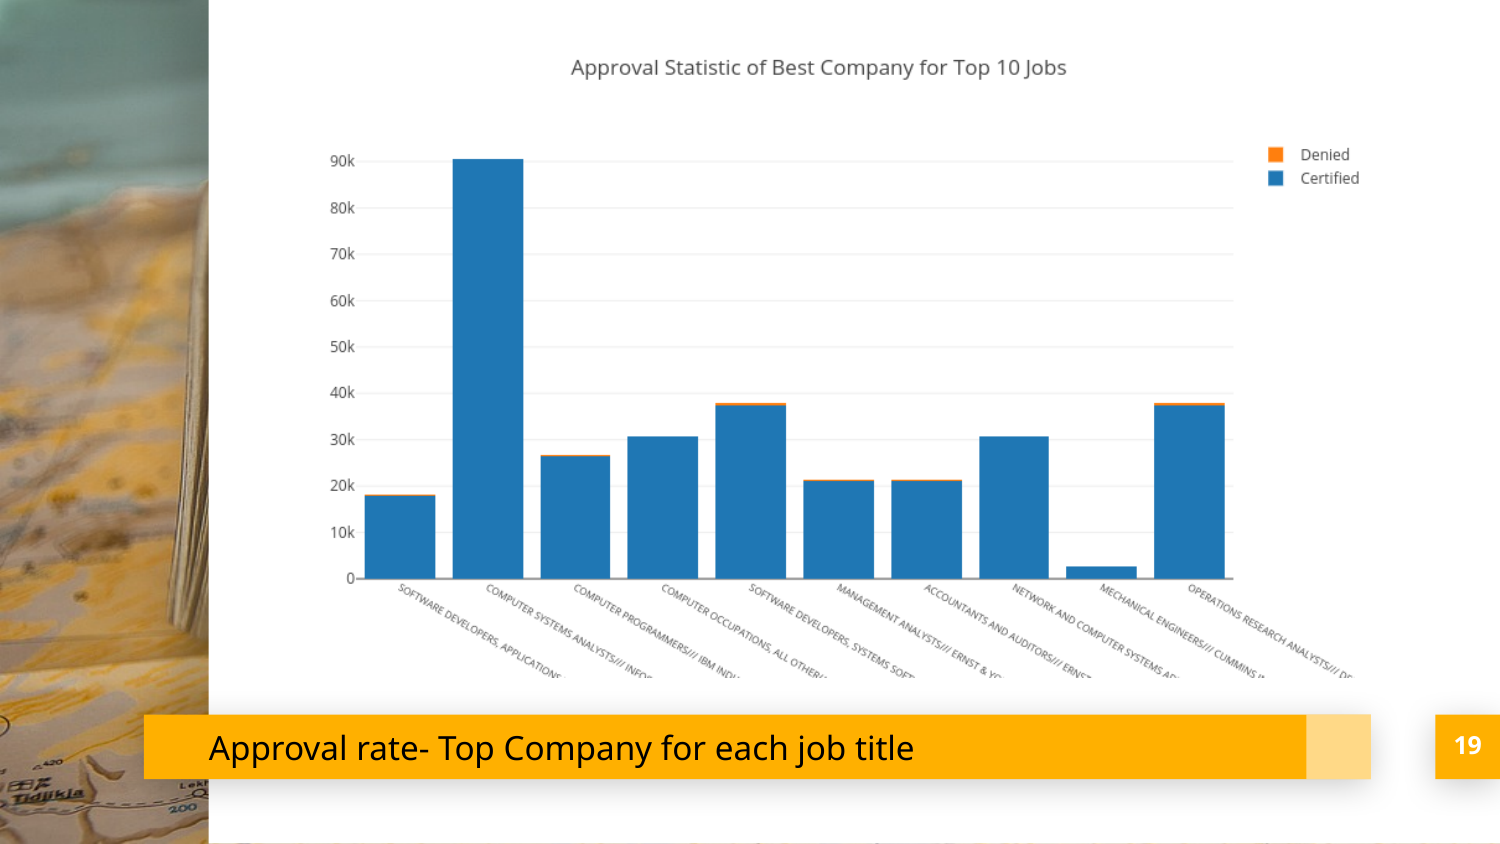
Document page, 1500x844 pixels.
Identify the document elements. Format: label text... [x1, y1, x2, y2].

picture [257, 13, 1381, 679]
list Approval rate- Top Company for each job title [193, 714, 1371, 780]
picture [0, 0, 208, 844]
slide_number ‹#› [1435, 714, 1500, 780]
